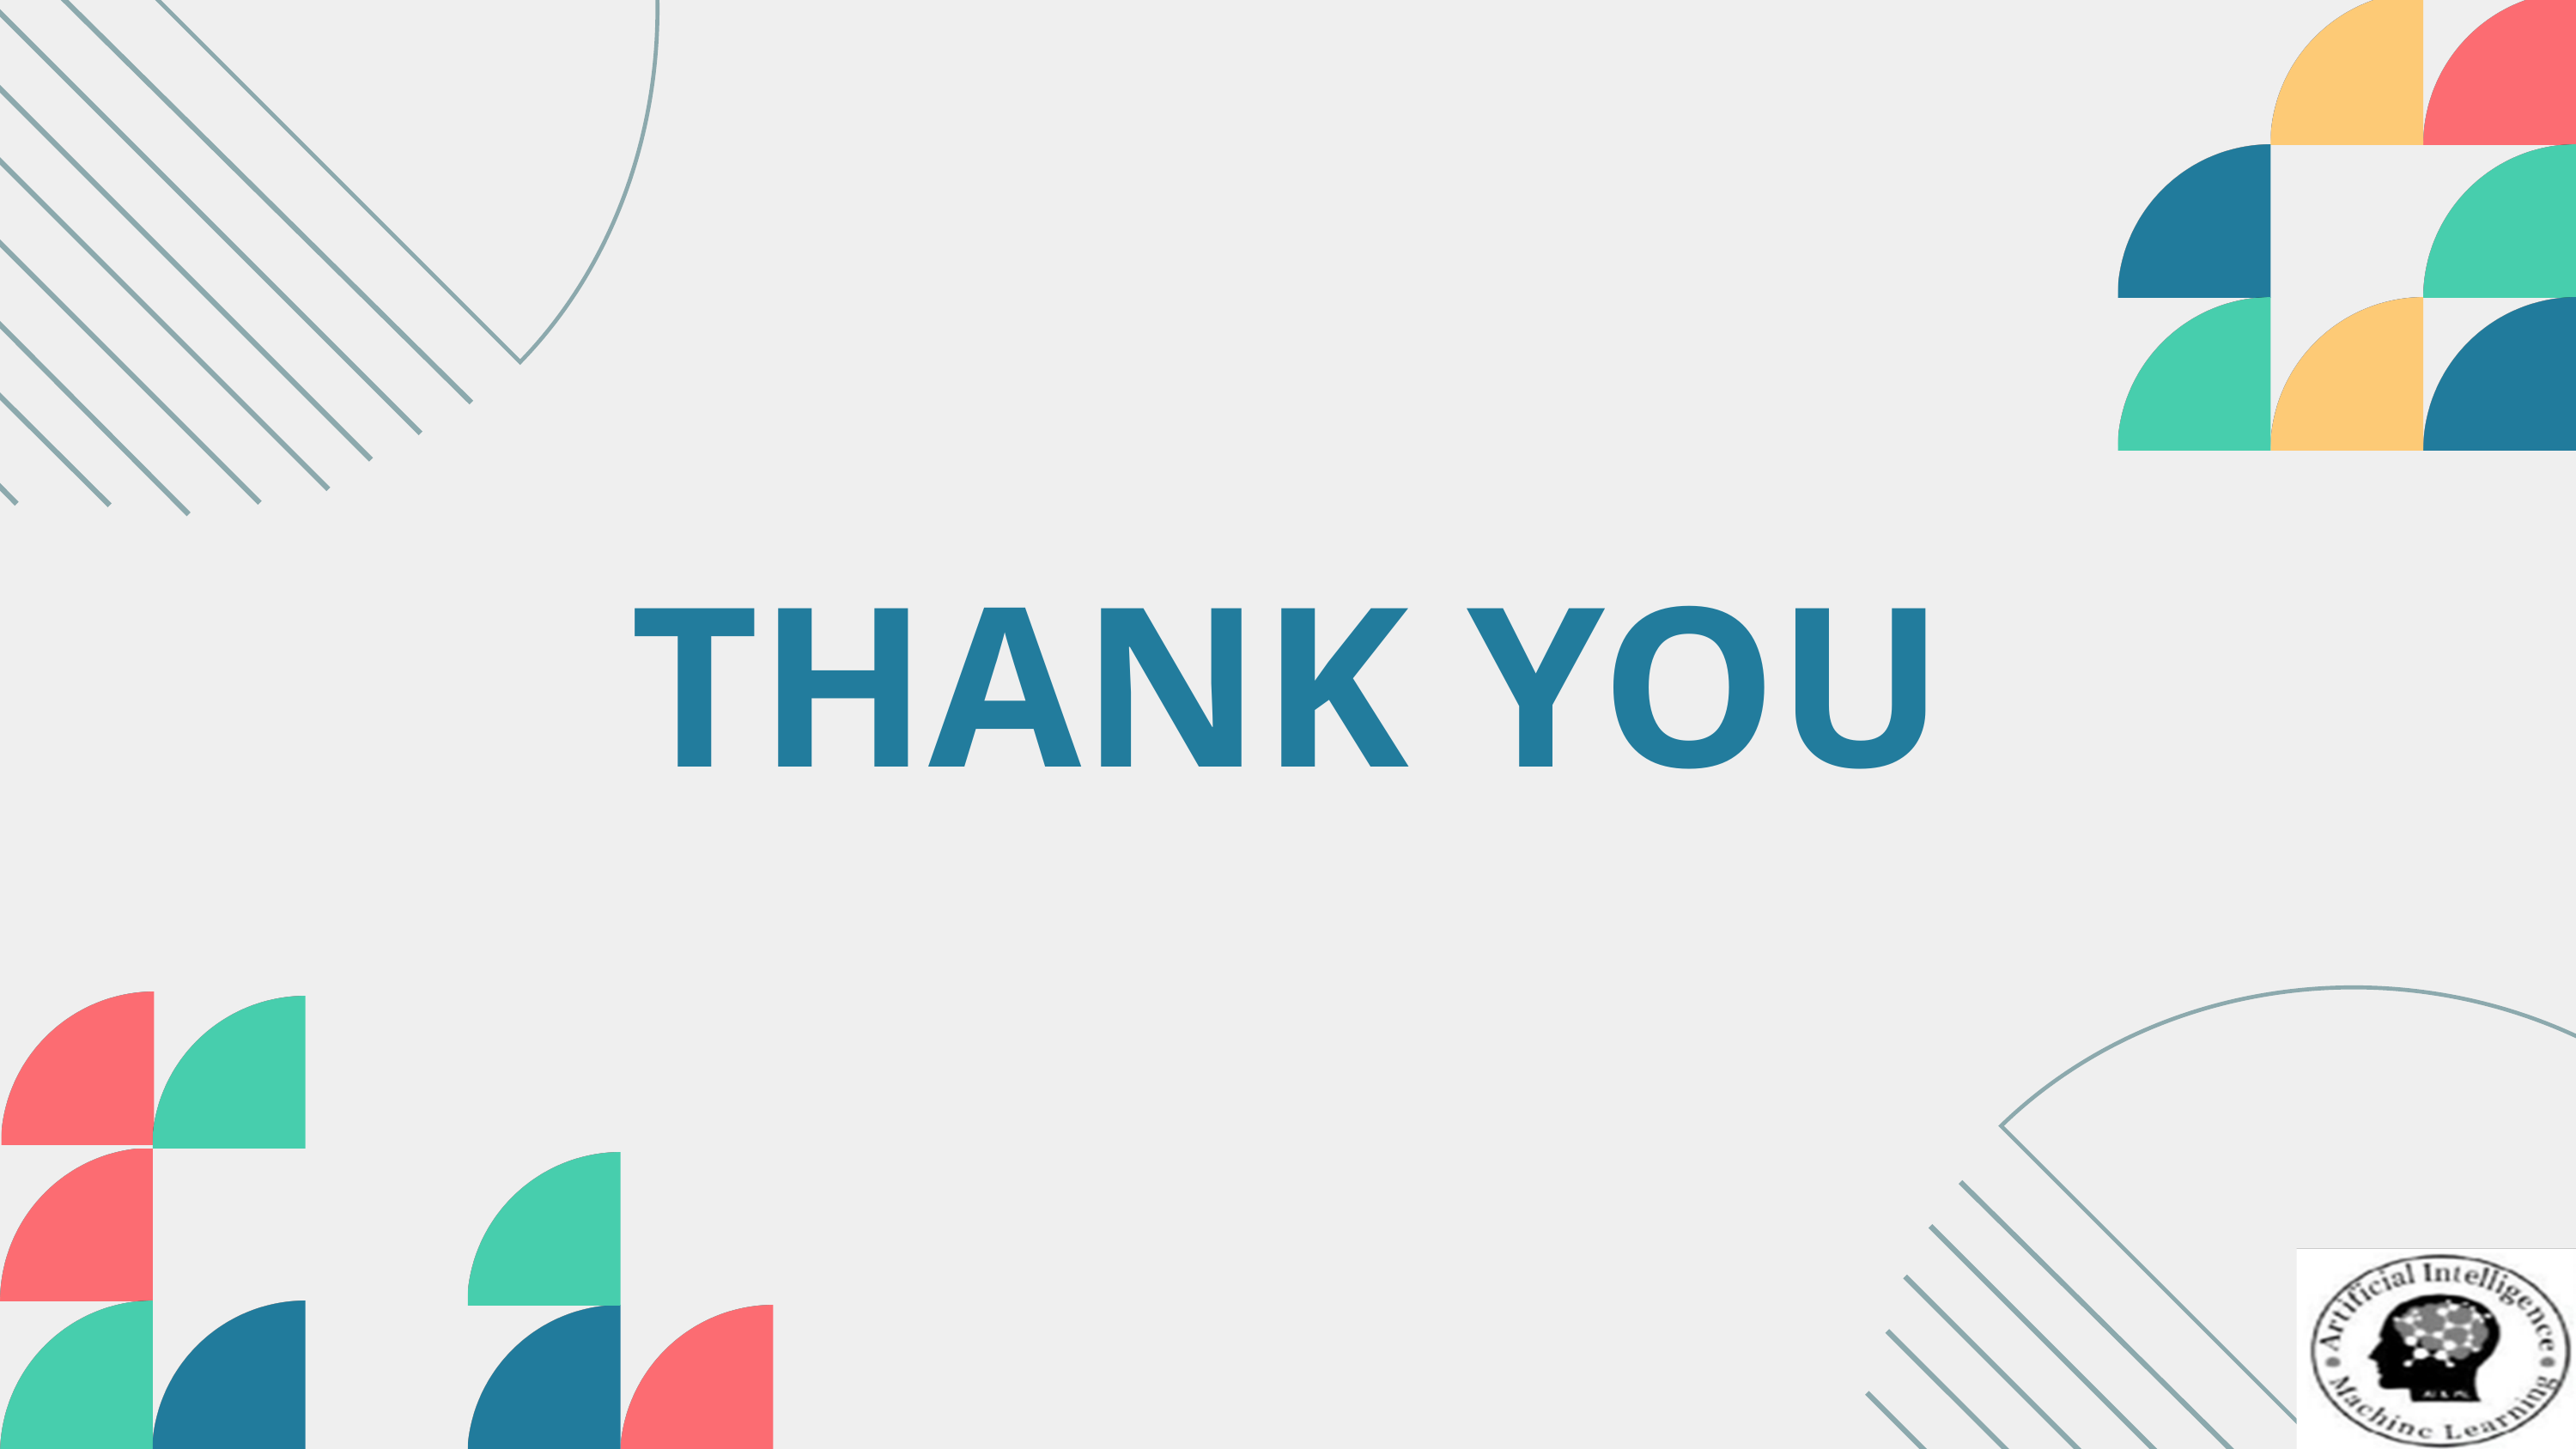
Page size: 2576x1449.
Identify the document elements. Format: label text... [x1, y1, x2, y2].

text_box [2117, 297, 2271, 451]
text_box [1, 991, 155, 1145]
text_box [2424, 0, 2576, 144]
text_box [1848, 770, 2576, 1449]
text_box [0, 1300, 152, 1449]
text_box [467, 1152, 621, 1306]
text_box [620, 1305, 774, 1449]
text_box [152, 1300, 306, 1449]
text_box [0, 0, 876, 517]
text_box [2271, 297, 2424, 451]
text_box [2117, 144, 2271, 297]
text_box [2423, 144, 2576, 297]
text_box [2424, 297, 2576, 451]
text_box [0, 1149, 153, 1300]
text_box [2270, 0, 2424, 145]
text_box [152, 996, 306, 1149]
text_box THANK YOU [539, 590, 2036, 812]
text_box [467, 1306, 620, 1449]
